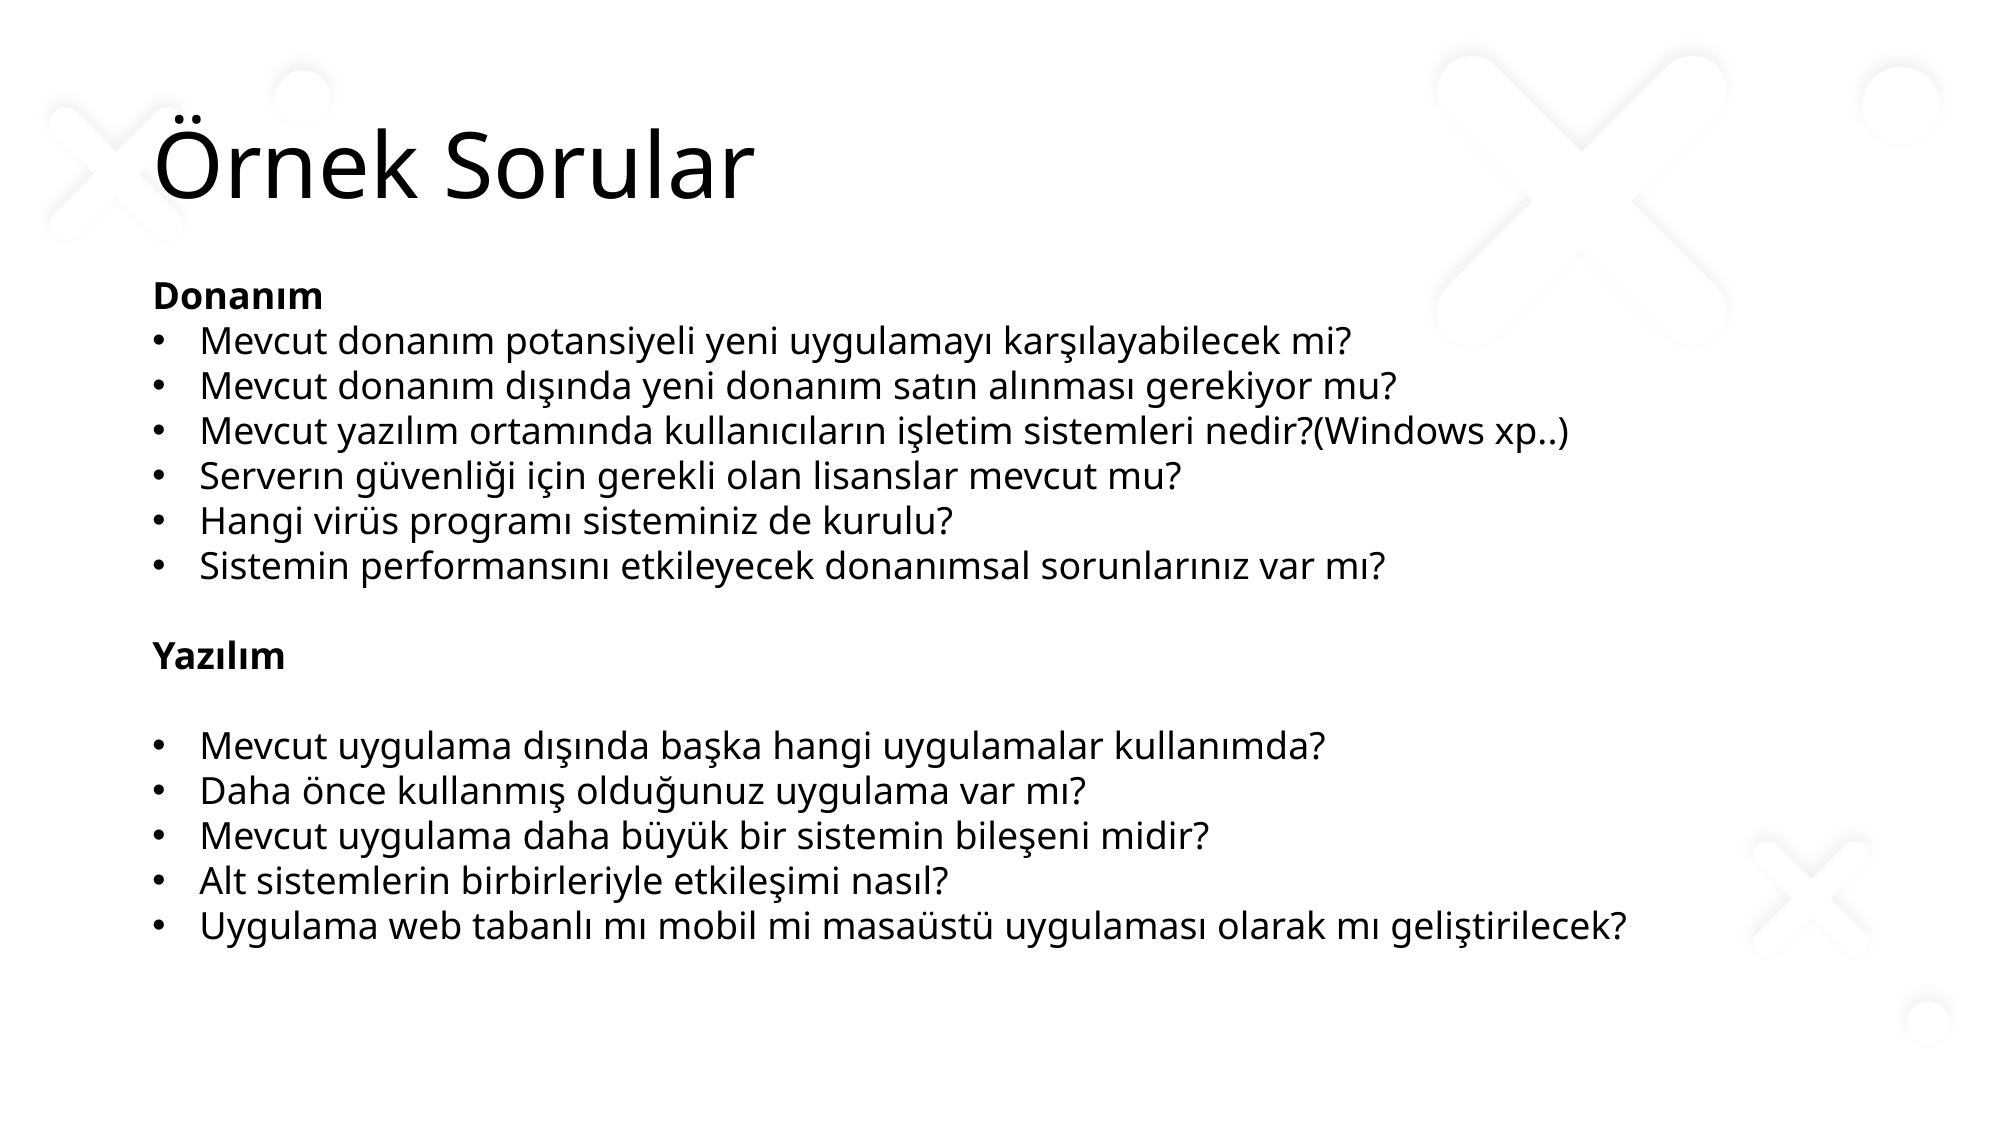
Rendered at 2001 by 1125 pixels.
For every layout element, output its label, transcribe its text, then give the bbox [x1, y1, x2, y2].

title Örnek Sorular [137, 59, 1863, 278]
text_box Donanım Mevcut donanım potansiyeli yeni uygulamayı karşılayabilecek mi? Mevcut donanım dışında yeni donanım satın alınması gerekiyor mu? Mevcut yazılım ortamında kullanıcıların işletim sistemleri nedir?(Windows xp..) Serverın güvenliği için gerekli olan lisanslar mevcut mu? Hangi virüs programı sisteminiz de kurulu? Sistemin performansını etkileyecek donanımsal sorunlarınız var mı? Yazılım Mevcut uygulama dışında başka hangi uygulamalar kullanımda? Daha önce kullanmış olduğunuz uygulama var mı? Mevcut uygulama daha büyük bir sistemin bileşeni midir? Alt sistemlerin birbirleriyle etkileşimi nasıl? Uygulama web tabanlı mı mobil mi masaüstü uygulaması olarak mı geliştirilecek? [137, 264, 1742, 1000]
